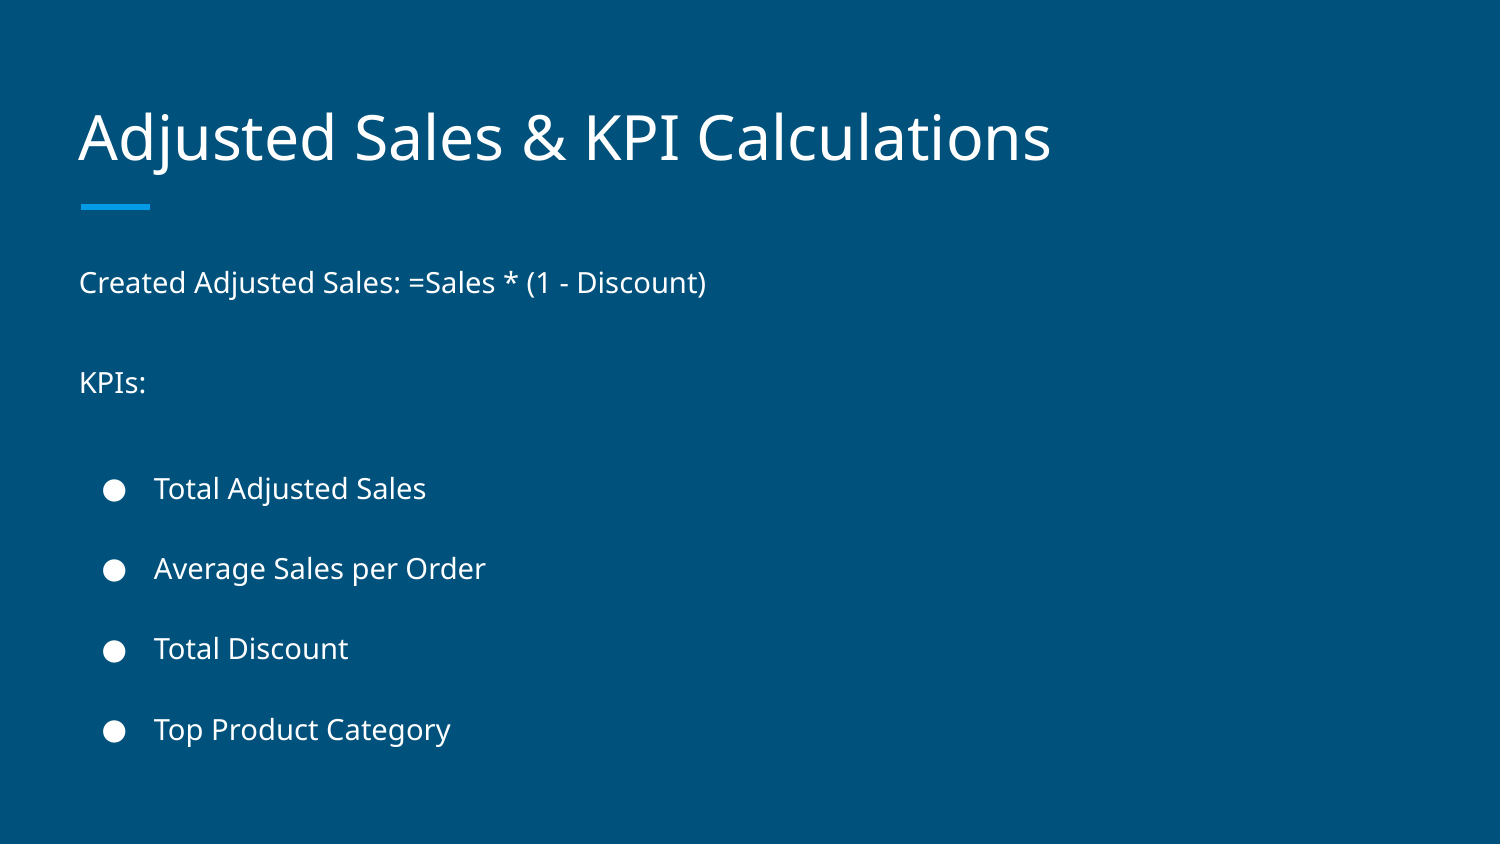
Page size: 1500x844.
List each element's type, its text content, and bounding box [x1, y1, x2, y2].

title Adjusted Sales & KPI Calculations [63, 75, 1437, 188]
list Created Adjusted Sales: =Sales * (1 - Discount) KPIs: Total Adjusted Sales Average Sales per Order Total Discount Top Product Category [63, 244, 1437, 750]
